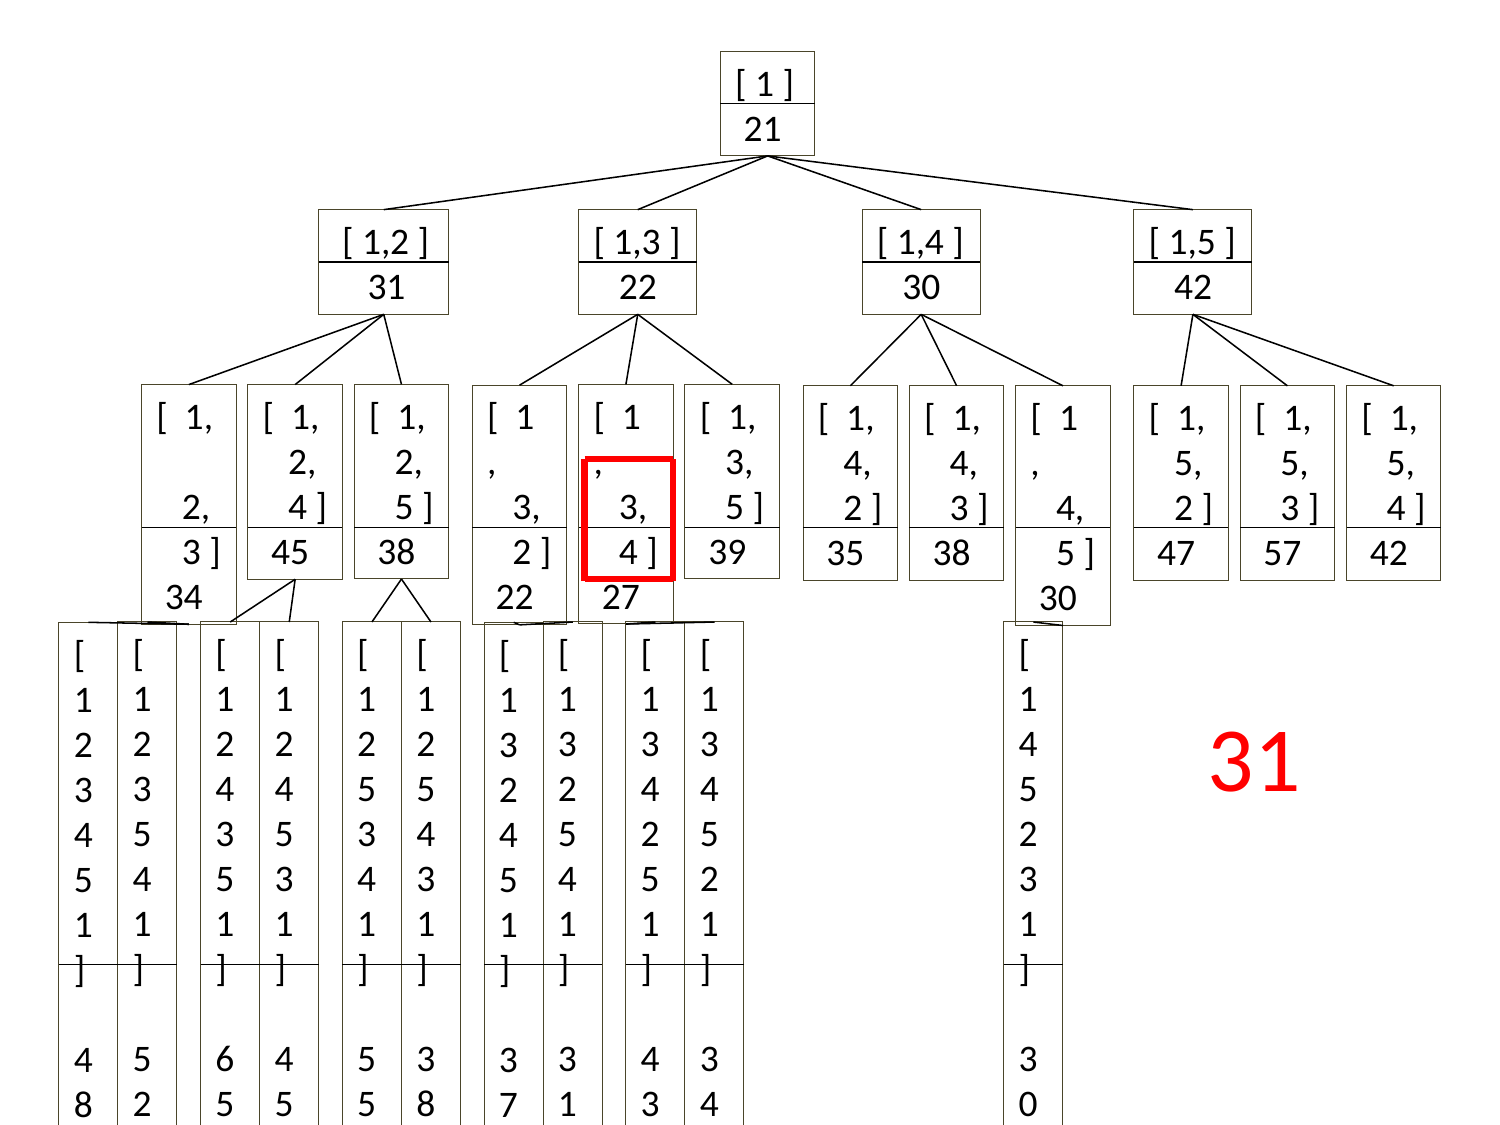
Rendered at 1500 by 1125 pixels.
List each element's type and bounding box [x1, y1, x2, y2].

text_box [58, 50, 1442, 1093]
text_box [584, 458, 674, 582]
